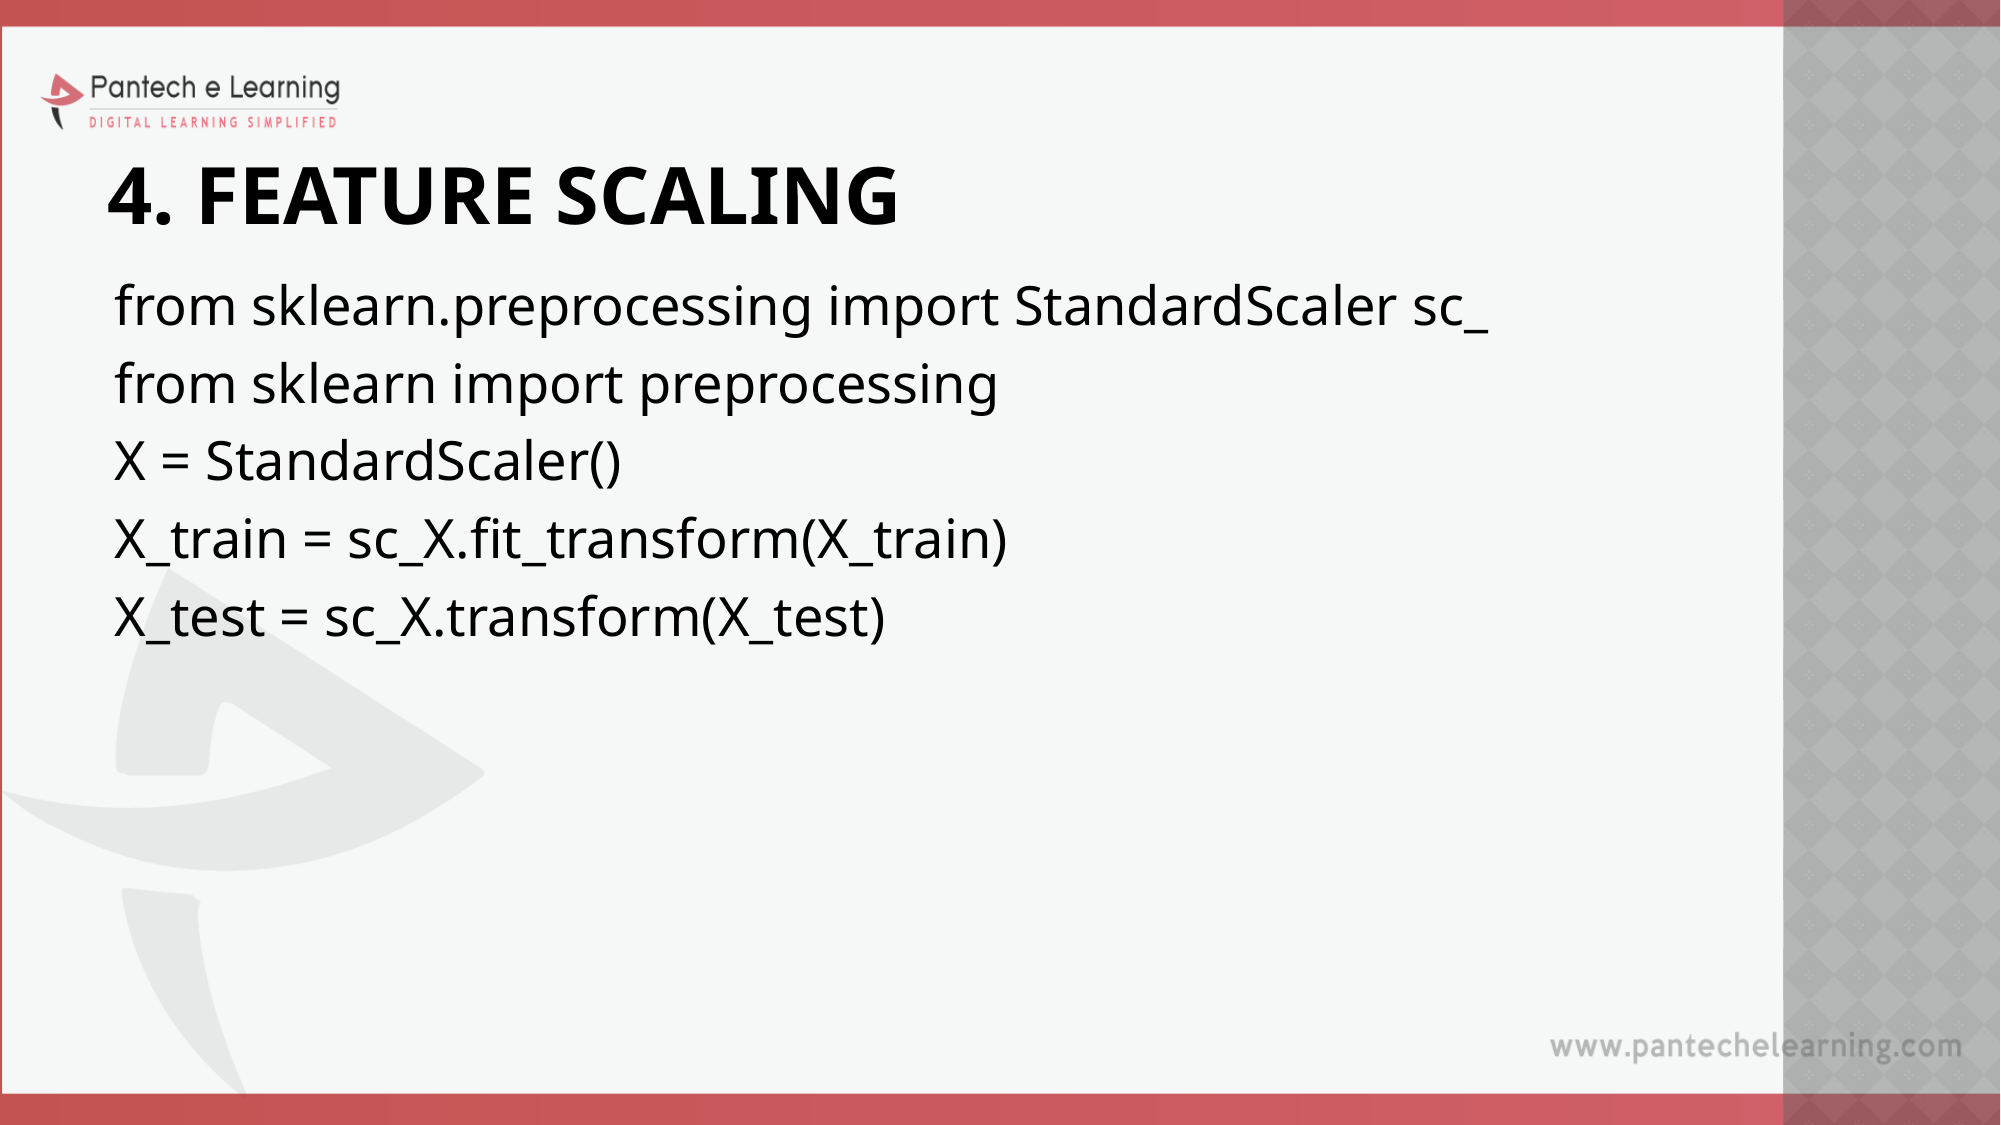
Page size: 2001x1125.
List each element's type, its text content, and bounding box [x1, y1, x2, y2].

list from sklearn.preprocessing import StandardScaler sc_ from sklearn import preprocessing X = StandardScaler() X_train = sc_X.fit_transform(X_train) X_test = sc_X.transform(X_test) [99, 264, 1684, 1059]
title 4. Feature Scaling [99, 52, 1684, 240]
picture [0, 0, 2001, 1125]
